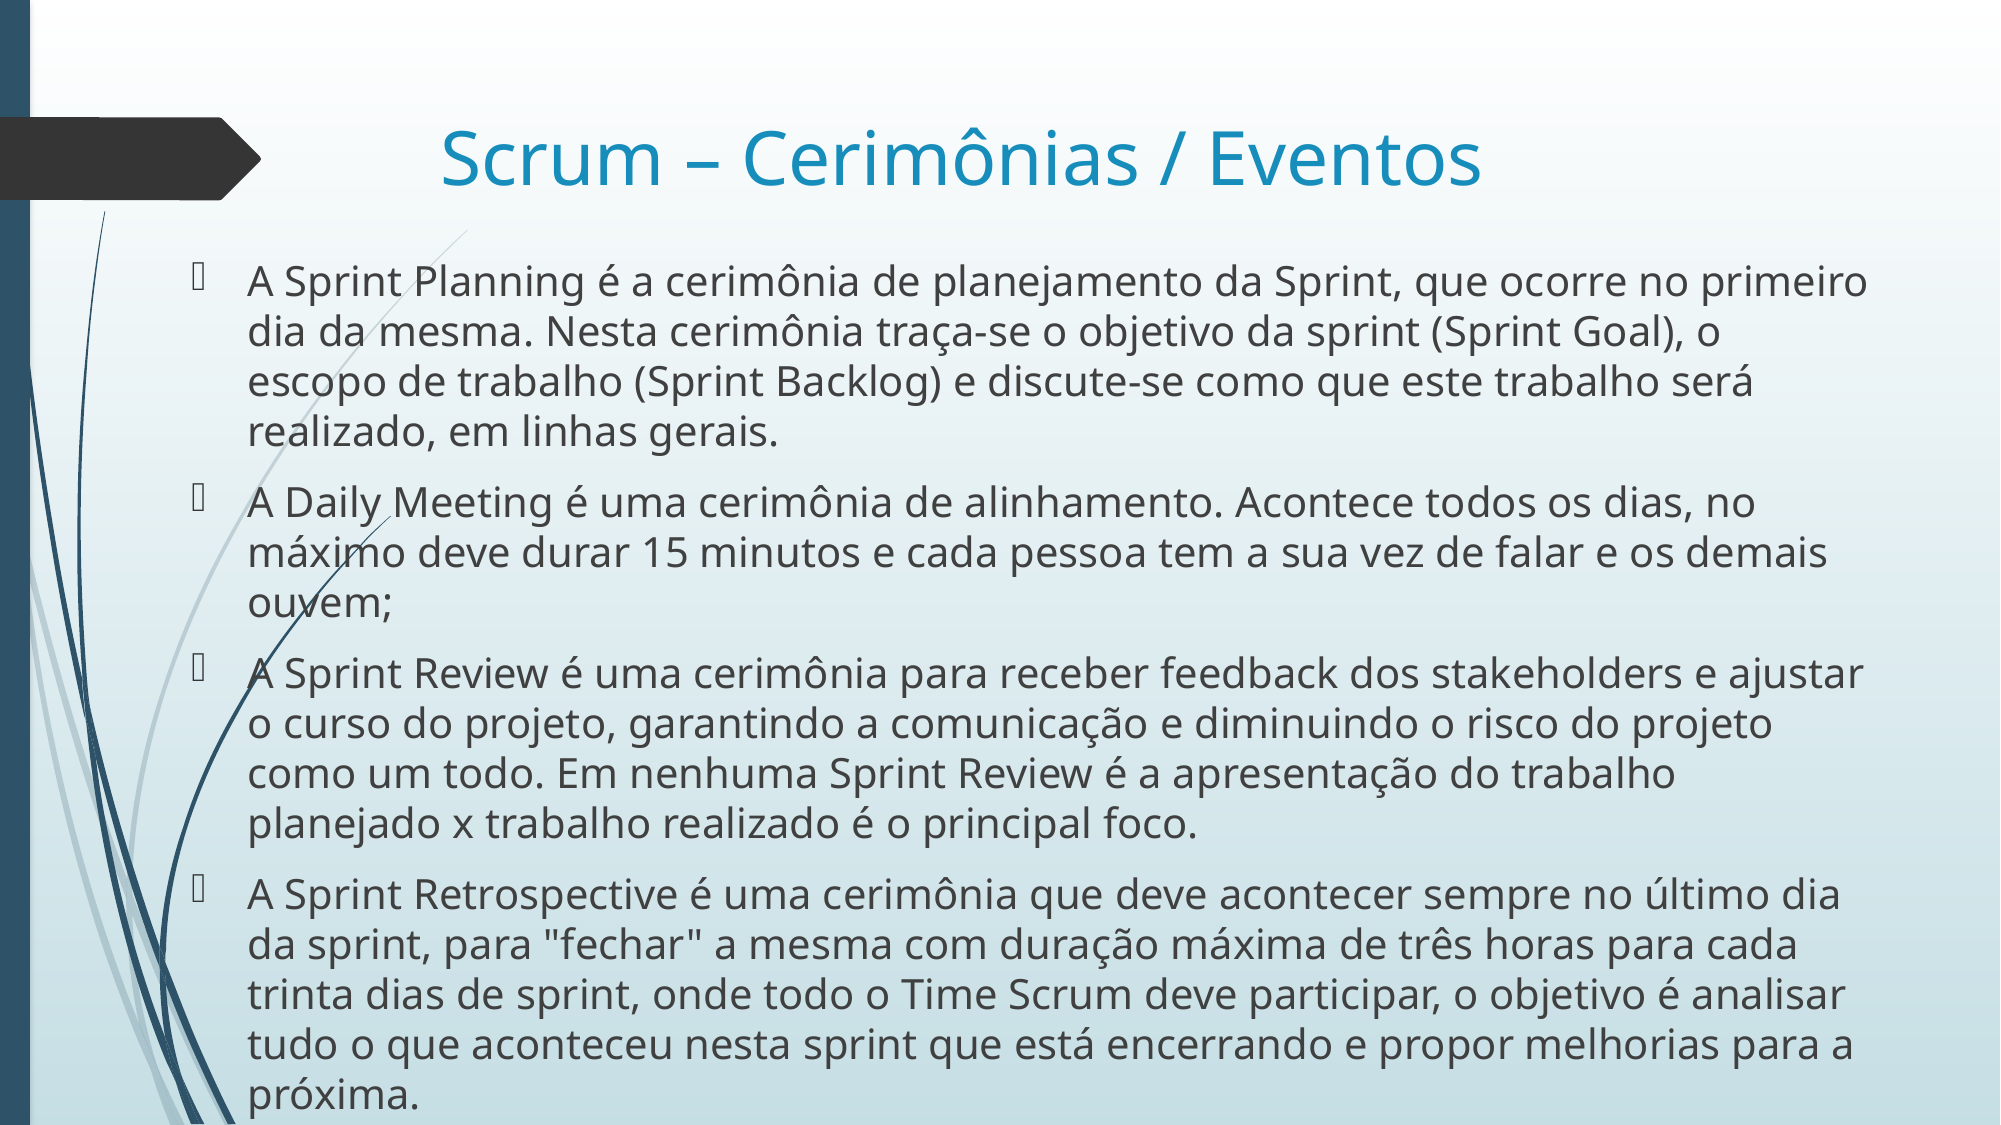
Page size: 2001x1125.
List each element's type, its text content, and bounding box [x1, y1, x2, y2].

list A Sprint Planning é a cerimônia de planejamento da Sprint, que ocorre no primeiro dia da mesma. Nesta cerimônia traça-se o objetivo da sprint (Sprint Goal), o escopo de trabalho (Sprint Backlog) e discute-se como que este trabalho será realizado, em linhas gerais. A Daily Meeting é uma cerimônia de alinhamento. Acontece todos os dias, no máximo deve durar 15 minutos e cada pessoa tem a sua vez de falar e os demais ouvem; A Sprint Review é uma cerimônia para receber feedback dos stakeholders e ajustar o curso do projeto, garantindo a comunicação e diminuindo o risco do projeto como um todo. Em nenhuma Sprint Review é a apresentação do trabalho planejado x trabalho realizado é o principal foco. A Sprint Retrospective é uma cerimônia que deve acontecer sempre no último dia da sprint, para "fechar" a mesma com duração máxima de três horas para cada trinta dias de sprint, onde todo o Time Scrum deve participar, o objetivo é analisar tudo o que aconteceu nesta sprint que está encerrando e propor melhorias para a próxima. [176, 247, 1888, 900]
title Scrum – Cerimônias / Eventos [425, 102, 1888, 247]
